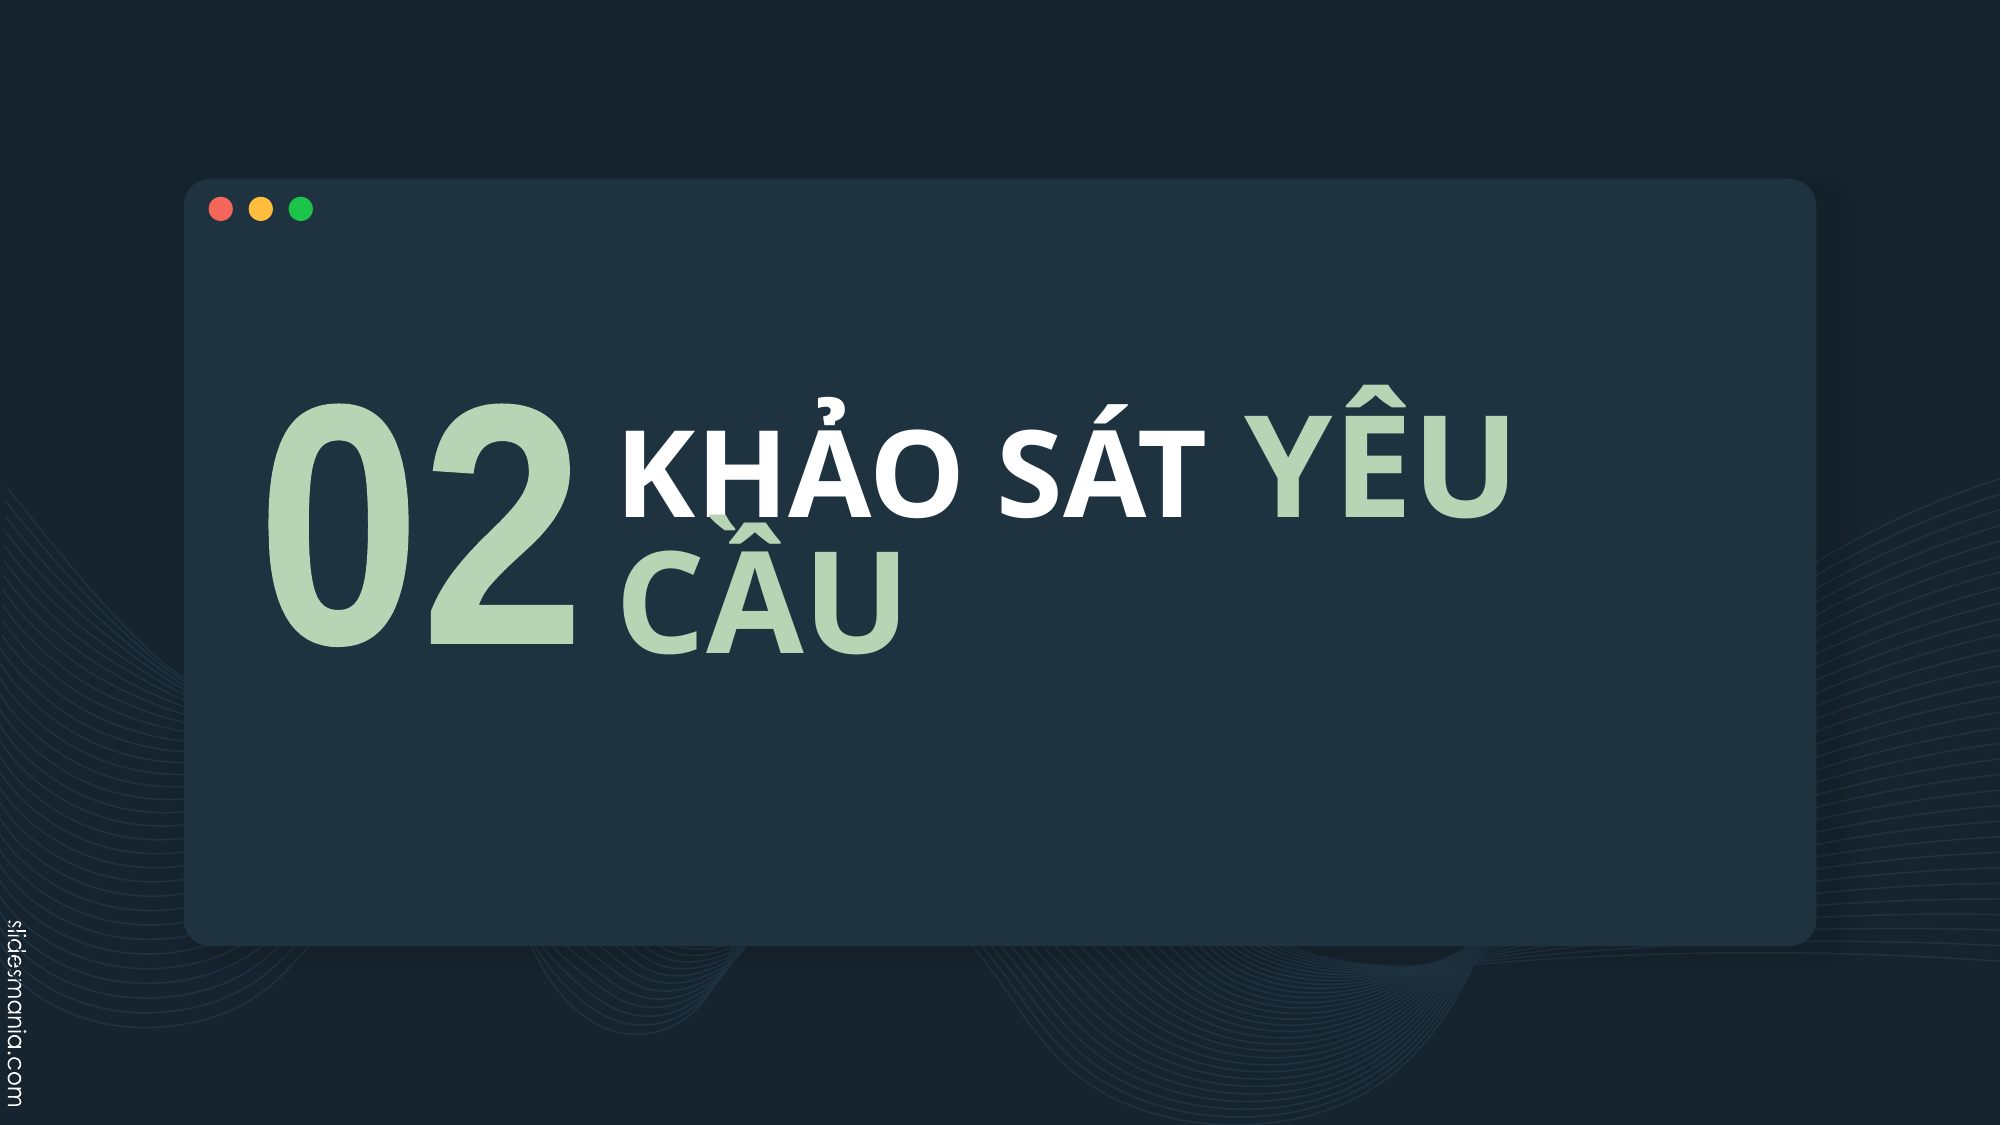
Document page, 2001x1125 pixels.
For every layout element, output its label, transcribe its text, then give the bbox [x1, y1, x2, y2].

title KHẢO SÁT YÊU CẦU [595, 388, 1700, 648]
